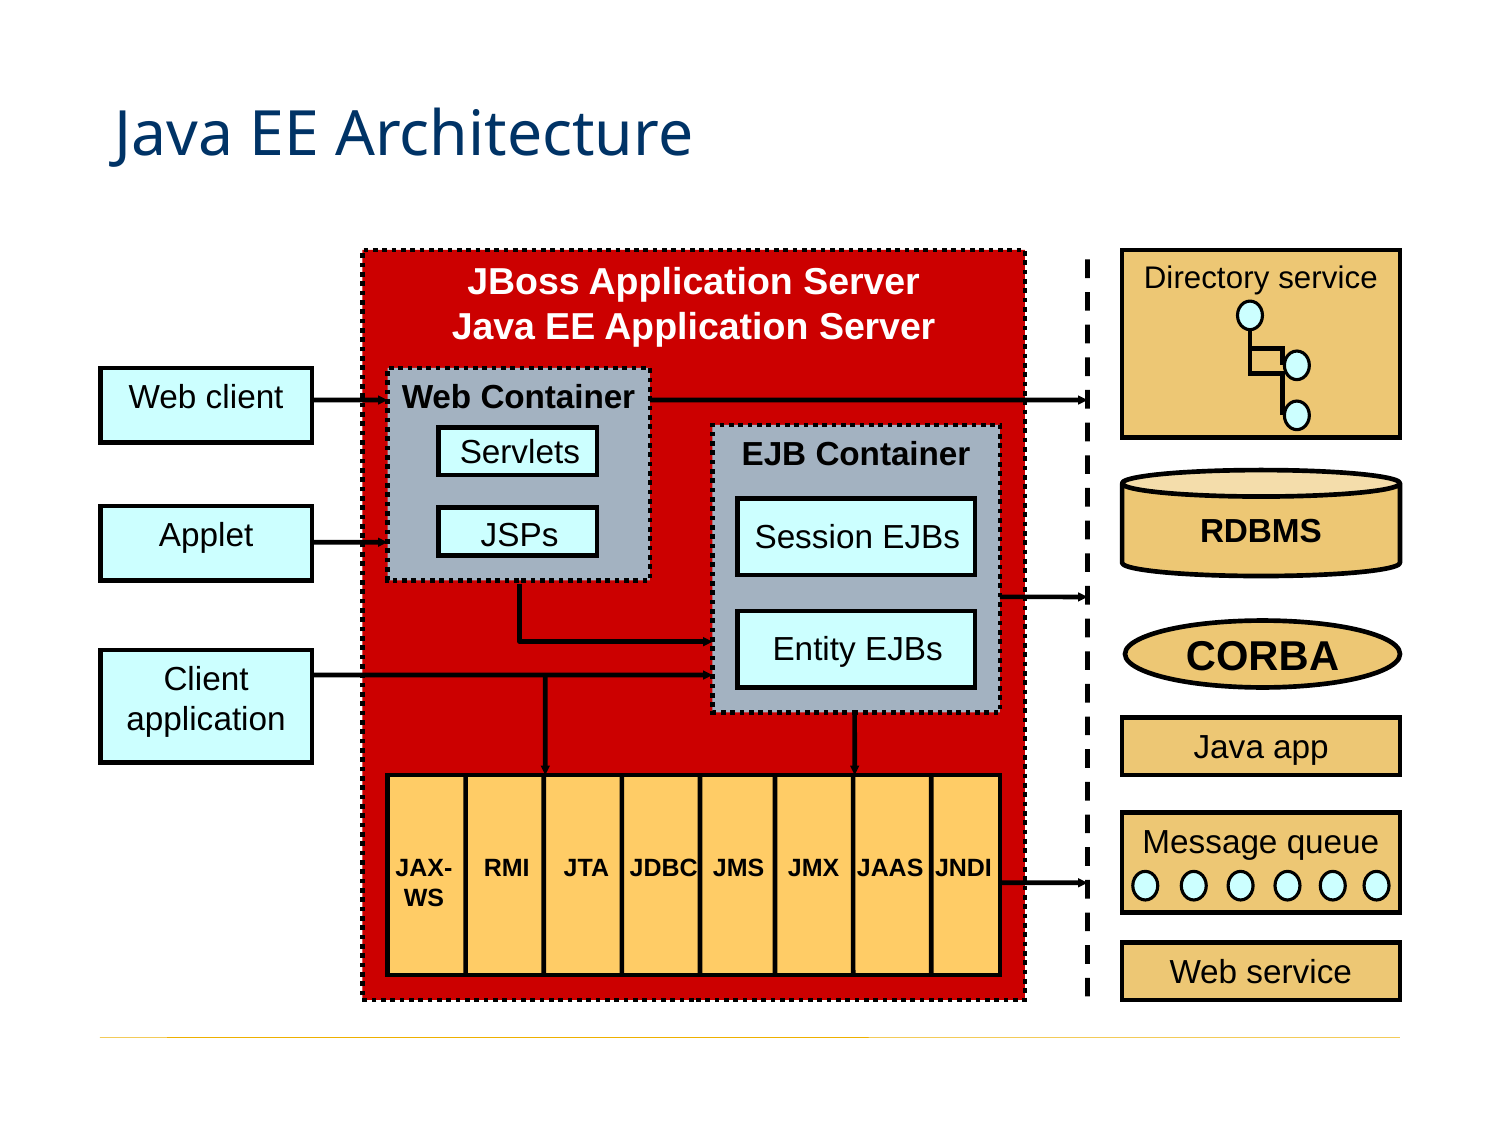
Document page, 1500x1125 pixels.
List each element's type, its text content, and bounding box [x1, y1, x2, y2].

title Java EE Architecture [99, 24, 1413, 176]
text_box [100, 249, 1401, 1010]
